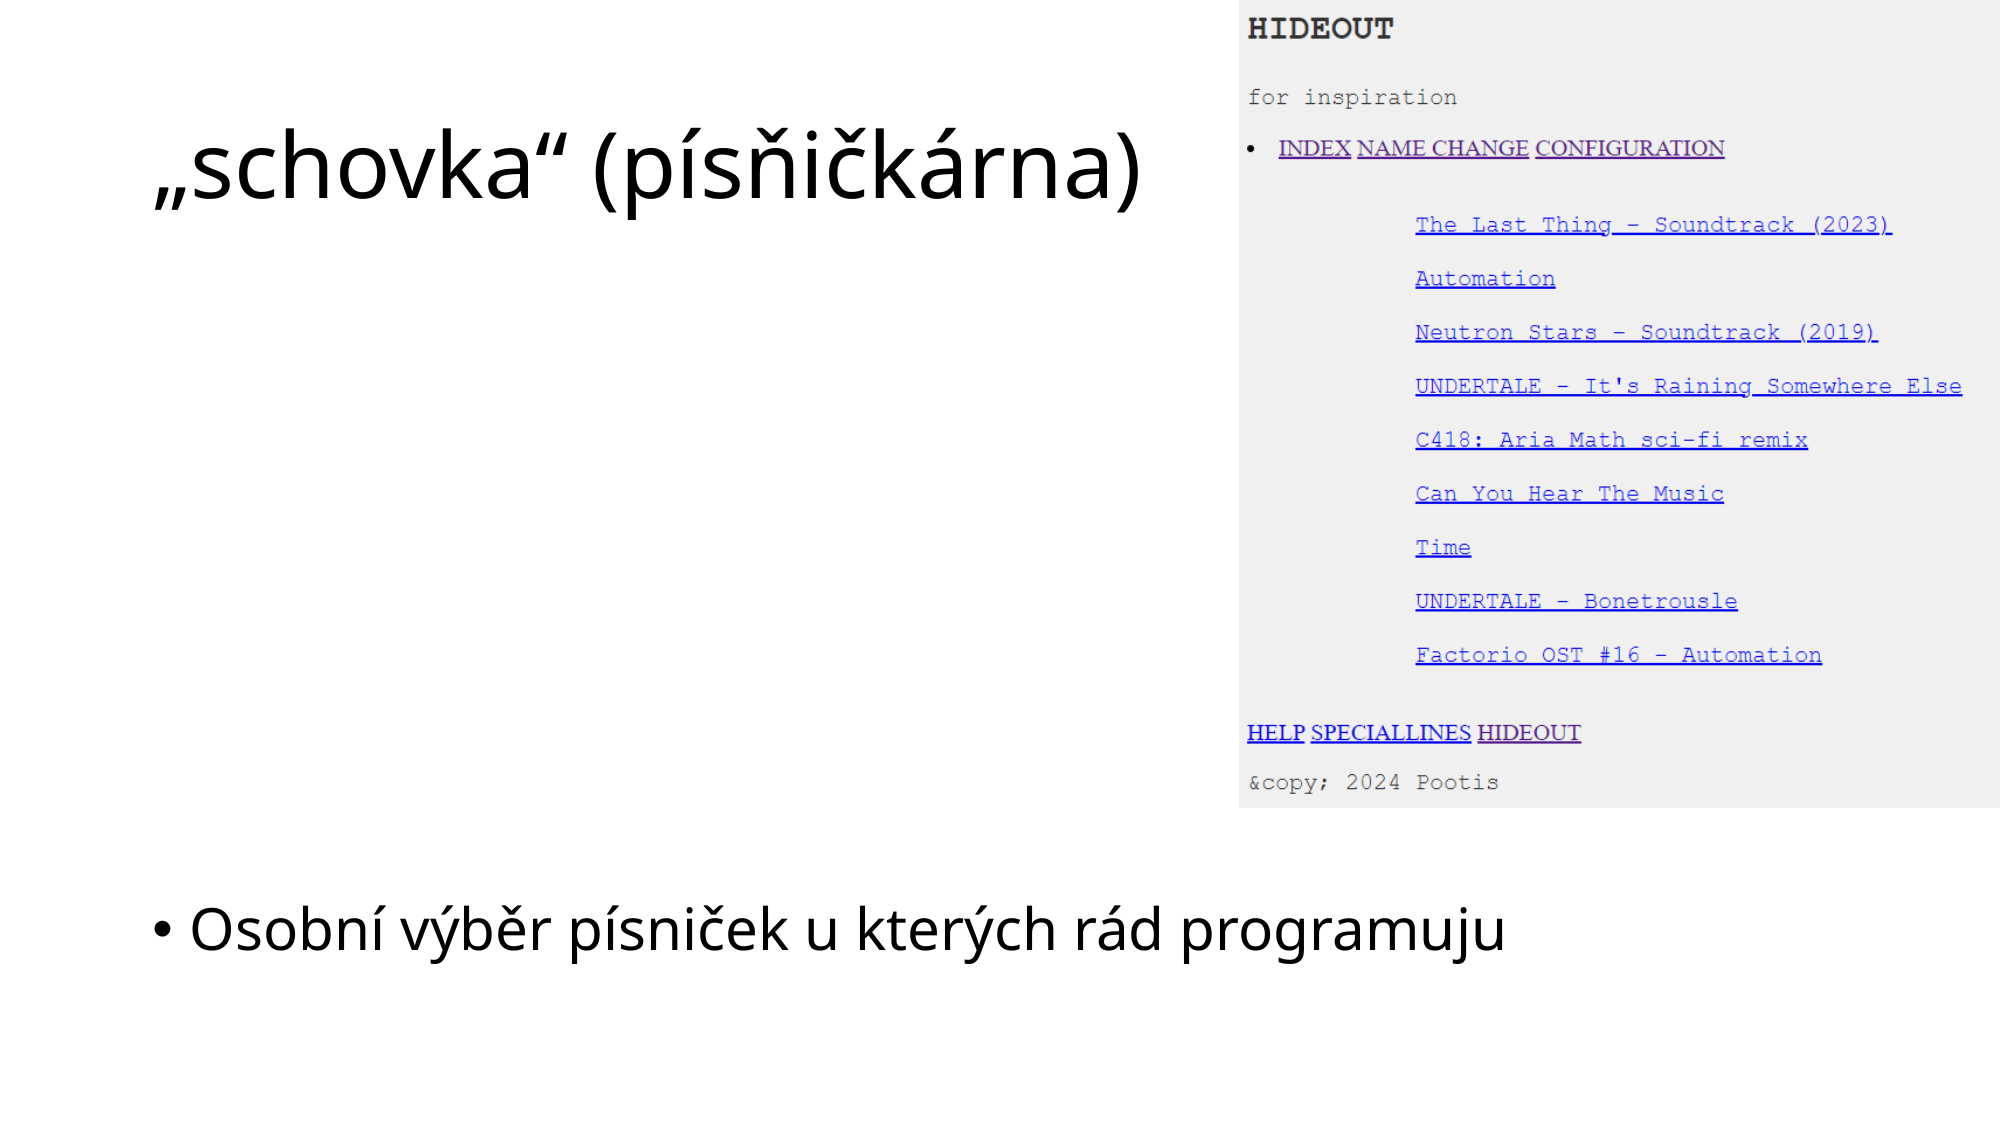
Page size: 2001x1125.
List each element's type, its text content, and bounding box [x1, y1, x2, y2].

title „schovka“ (písňičkárna) [137, 59, 1239, 278]
picture [1239, 0, 2000, 809]
list Osobní výběr písniček u kterých rád programuju [137, 299, 1863, 1014]
